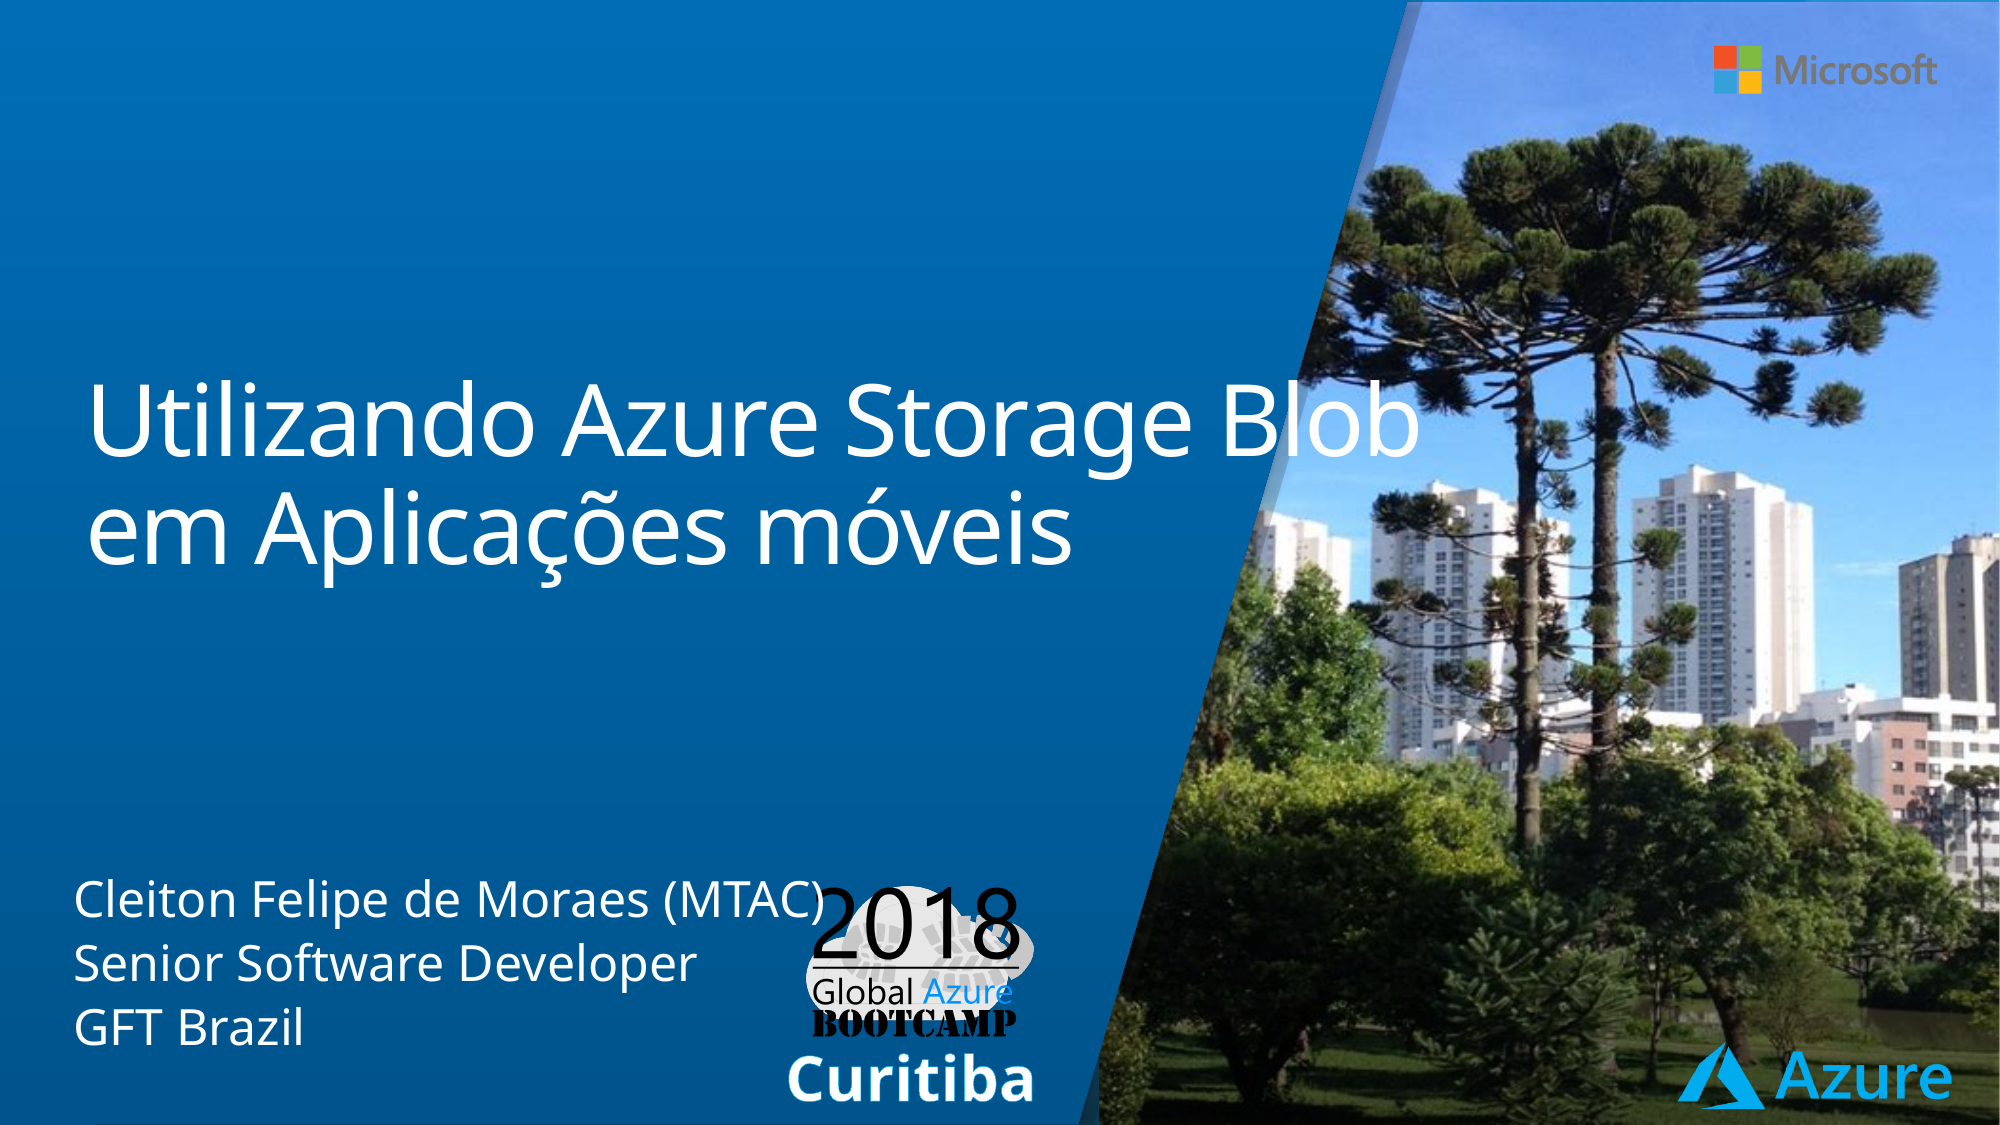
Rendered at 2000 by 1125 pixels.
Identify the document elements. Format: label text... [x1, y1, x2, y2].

picture [806, 852, 1034, 1055]
picture [1098, 0, 2000, 1125]
text_box [0, 0, 1099, 1125]
list Cleiton Felipe de Moraes (MTAC) Senior Software Developer GFT Brazil [73, 874, 801, 1062]
text_box [1085, 1103, 1093, 1125]
text_box Curitiba [767, 1031, 1055, 1121]
title Utilizando Azure Storage Blob em Aplicações móveis [85, 366, 1093, 590]
